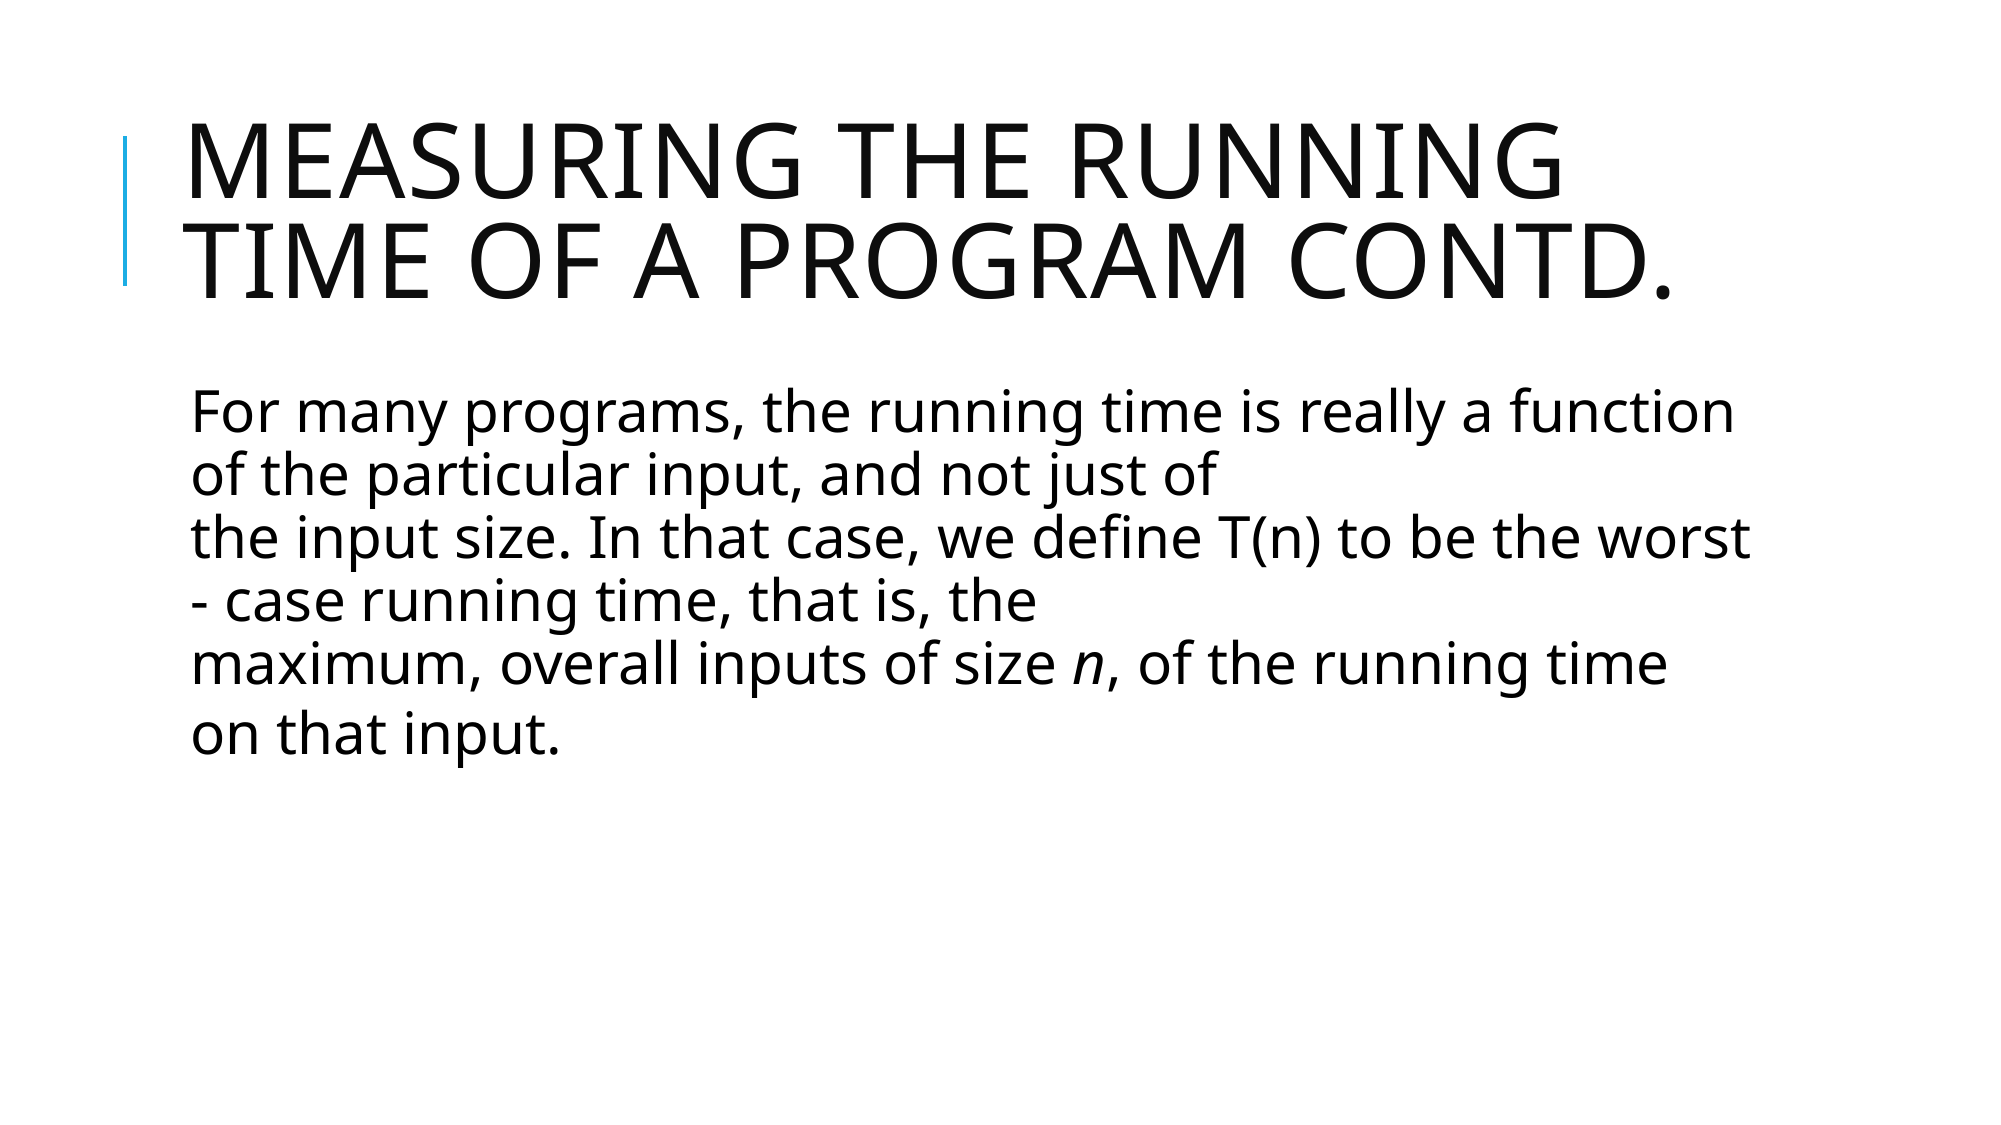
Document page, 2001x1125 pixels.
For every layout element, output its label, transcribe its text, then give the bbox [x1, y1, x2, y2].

list For many programs, the running time is really a function of the particular input, and not just of the input size. In that case, we define T(n) to be the worst - case running time, that is, the maximum, overall inputs of size n, of the running time on that input. [168, 375, 1763, 1035]
title Measuring the Running Time of a Program contd. [168, 96, 1763, 342]
